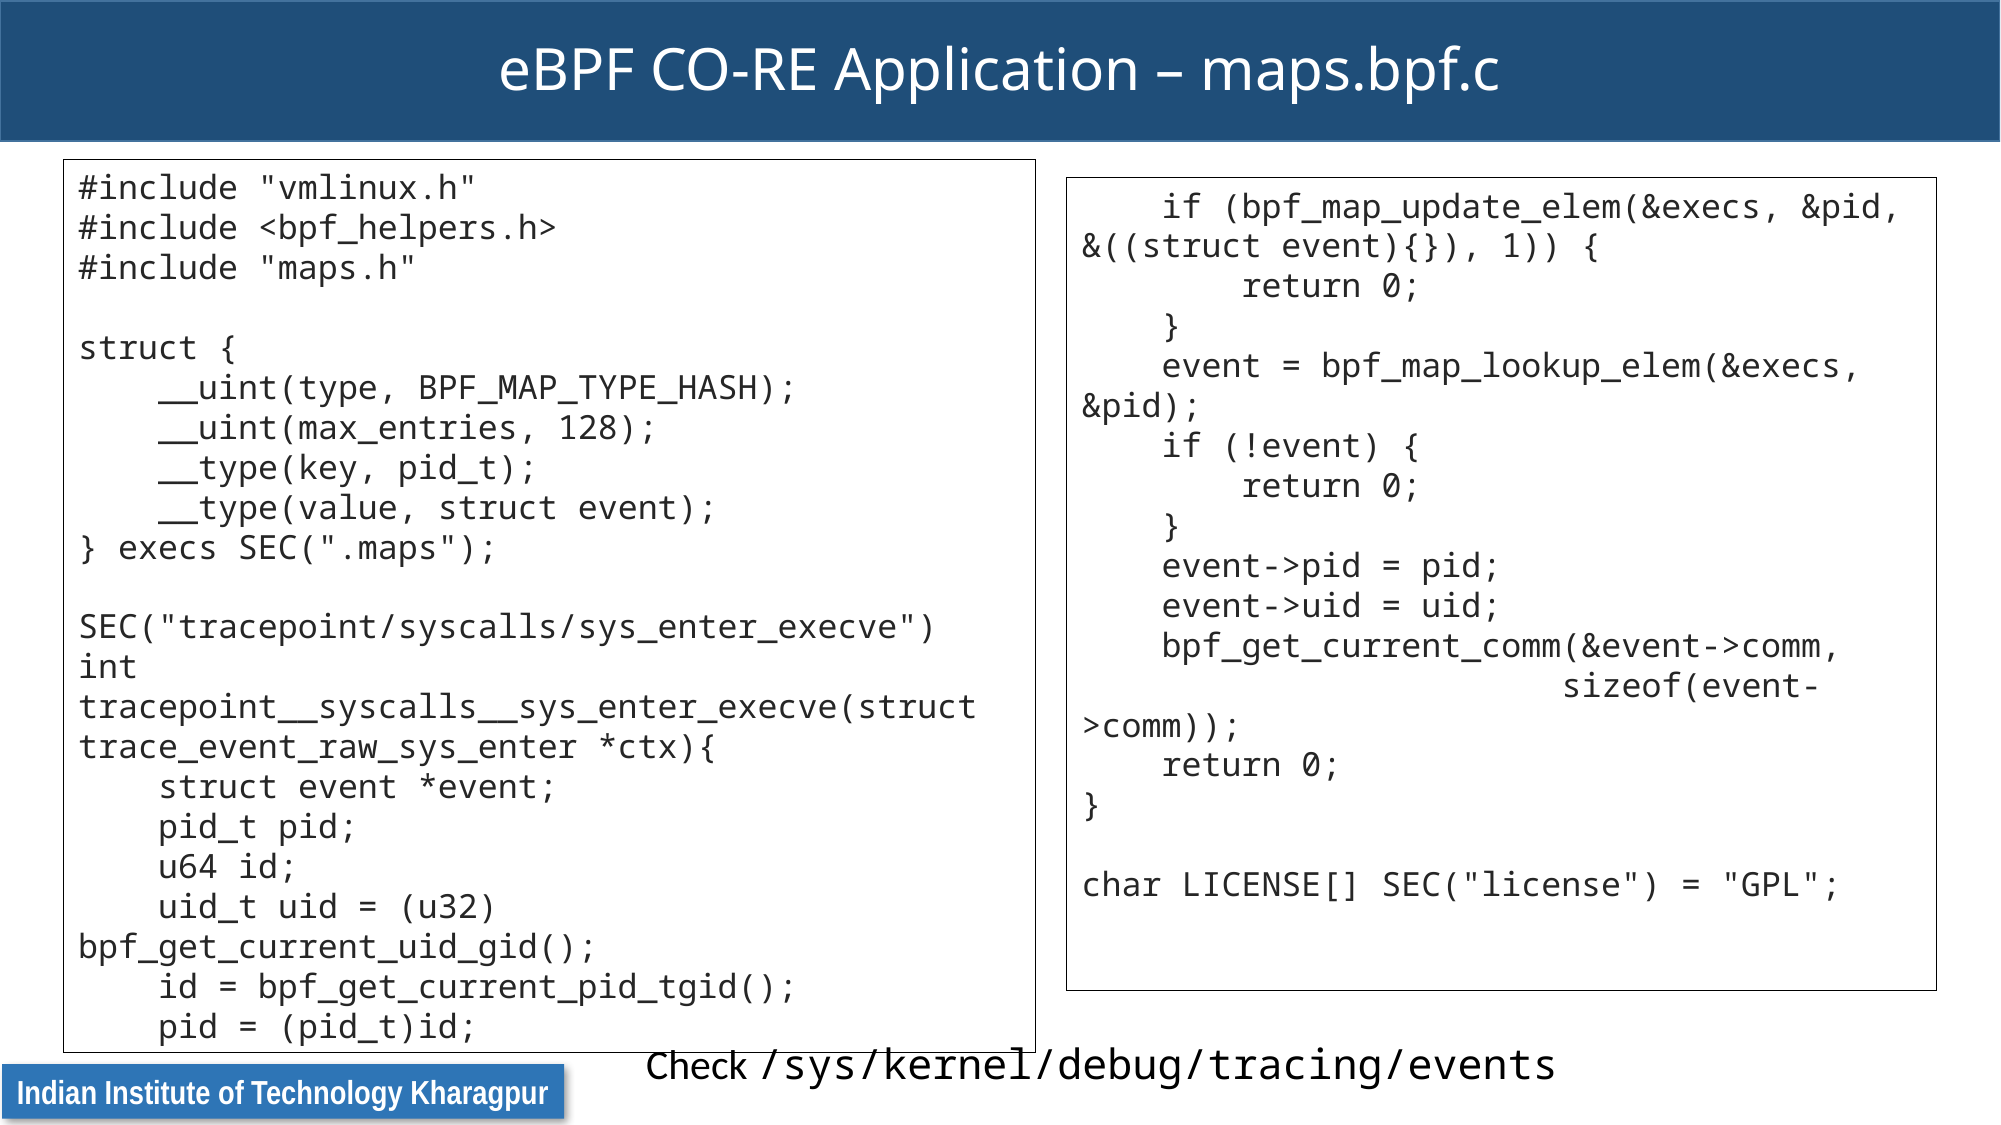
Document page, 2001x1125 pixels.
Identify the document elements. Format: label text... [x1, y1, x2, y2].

text_box #include "vmlinux.h" #include <bpf_helpers.h> #include "maps.h" struct { __uint(type, BPF_MAP_TYPE_HASH); __uint(max_entries, 128); __type(key, pid_t); __type(value, struct event); } execs SEC(".maps"); SEC("tracepoint/syscalls/sys_enter_execve") int tracepoint__syscalls__sys_enter_execve(struct trace_event_raw_sys_enter *ctx){ struct event *event; pid_t pid; u64 id; uid_t uid = (u32) bpf_get_current_uid_gid(); id = bpf_get_current_pid_tgid(); pid = (pid_t)id; [63, 159, 1036, 1053]
text_box if (bpf_map_update_elem(&execs, &pid, &((struct event){}), 1)) { return 0; } event = bpf_map_lookup_elem(&execs, &pid); if (!event) { return 0; } event->pid = pid; event->uid = uid; bpf_get_current_comm(&event->comm, sizeof(event->comm)); return 0; } char LICENSE[] SEC("license") = "GPL"; [1066, 177, 1937, 991]
text_box Check /sys/kernel/debug/tracing/events [631, 1030, 1627, 1096]
title eBPF CO-RE Application – maps.bpf.c [0, 1, 2000, 141]
